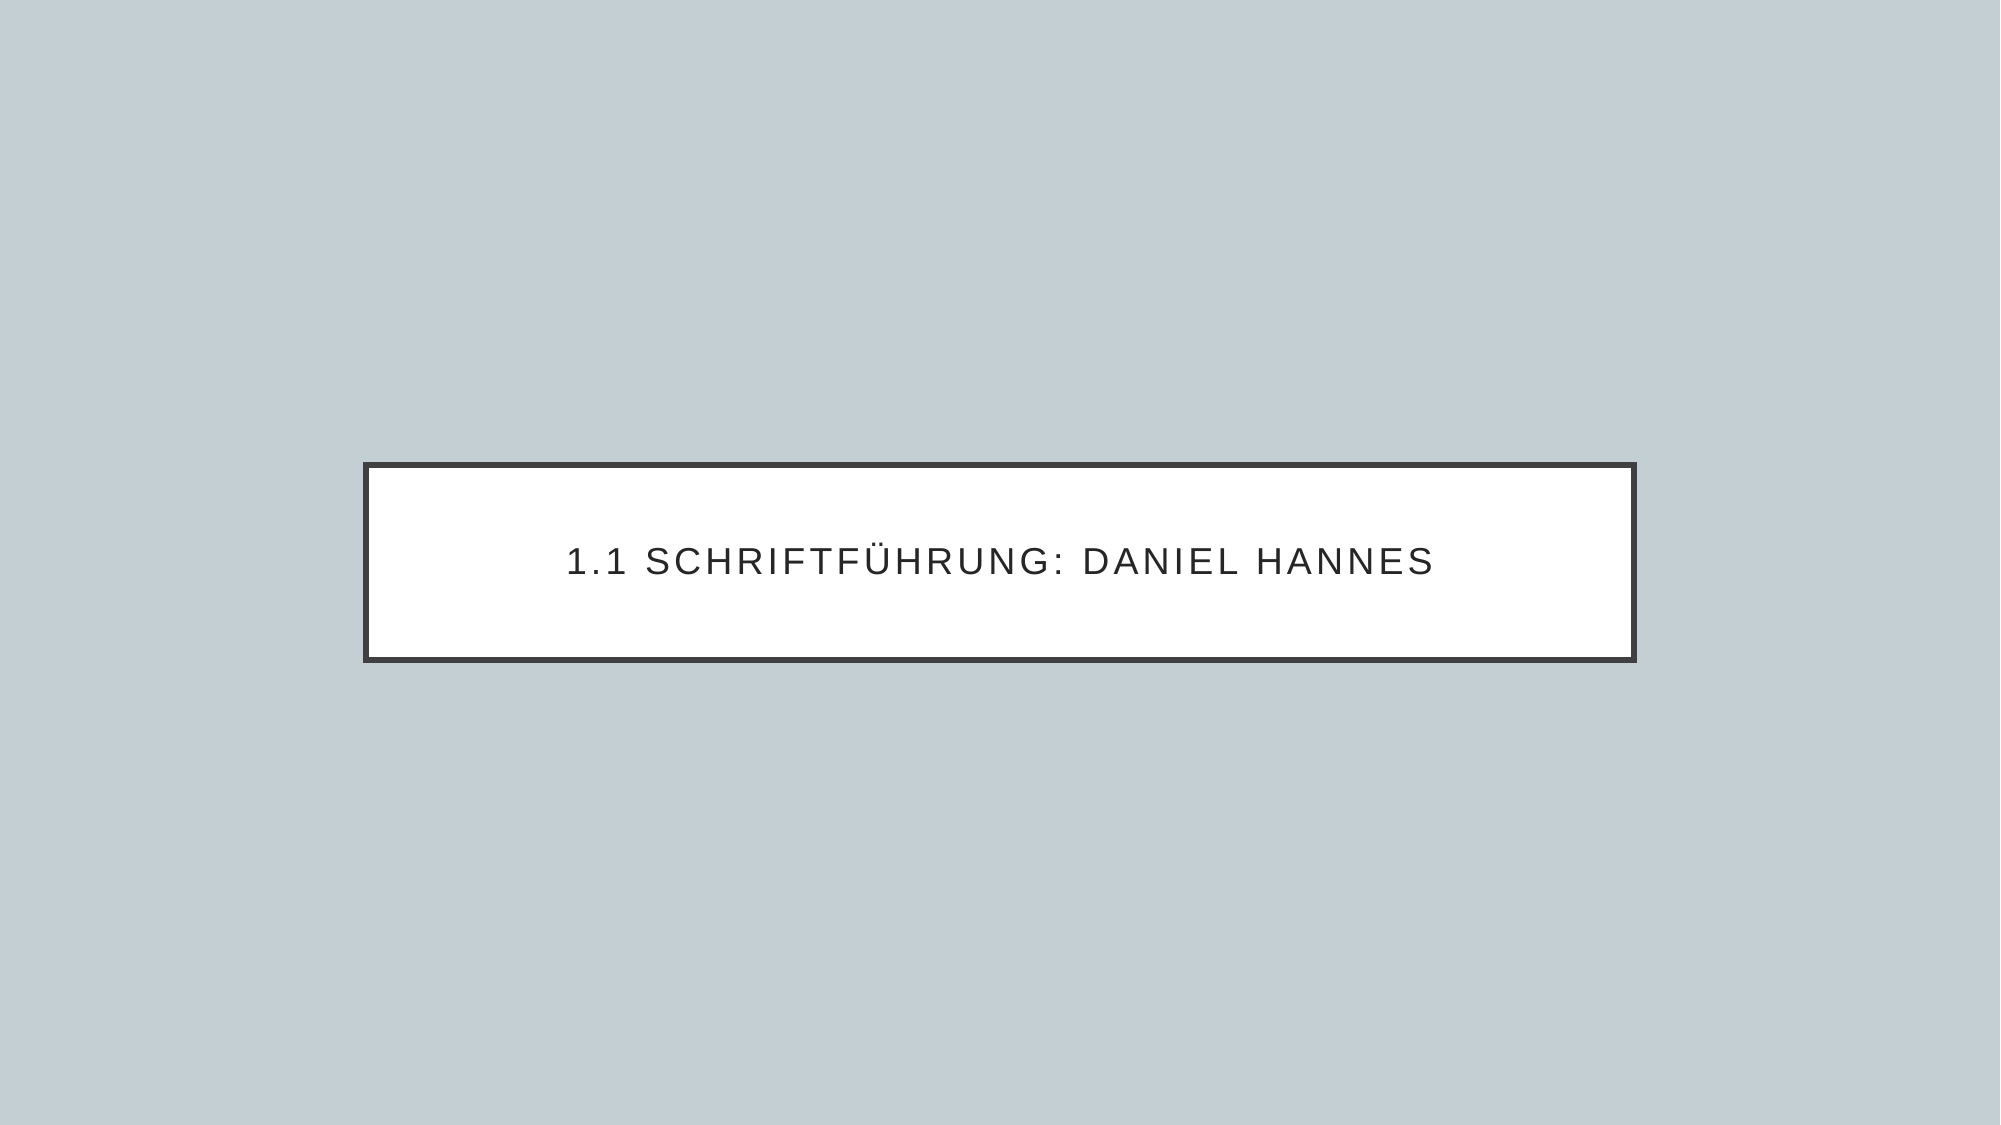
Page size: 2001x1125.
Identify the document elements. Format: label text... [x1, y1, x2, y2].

title 1.1 Schriftführung: Daniel Hannes [363, 462, 1637, 663]
